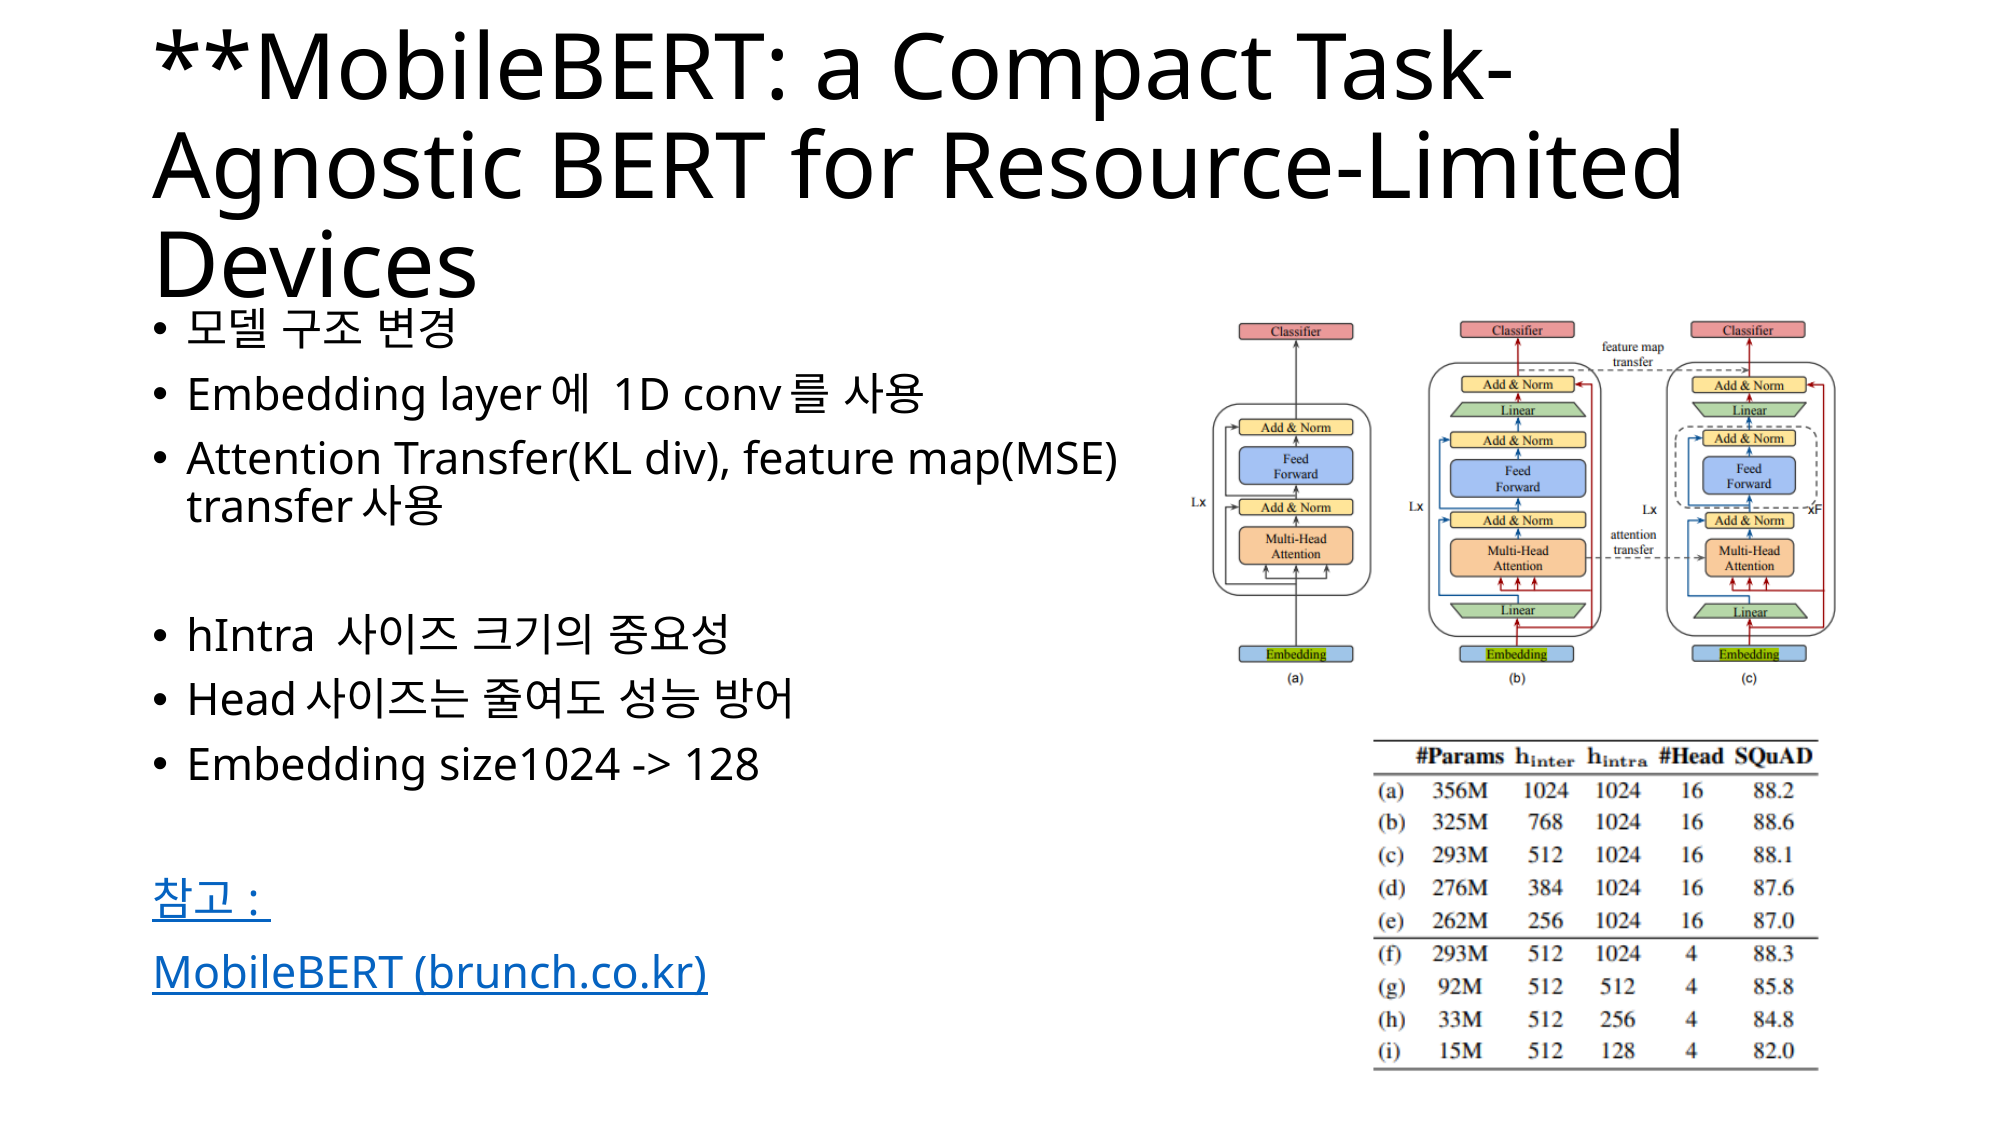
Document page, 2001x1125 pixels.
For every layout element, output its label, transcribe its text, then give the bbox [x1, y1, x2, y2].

list 모델 구조 변경 Embedding layer에 1D conv를 사용 Attention Transfer(KL div), feature map(MSE) transfer사용 hIntra 사이즈 크기의 중요성 Head사이즈는 줄여도 성능 방어 Embedding size1024 -> 128 참고 : MobileBERT (brunch.co.kr) [137, 299, 1148, 1014]
title **MobileBERT: a Compact Task-Agnostic BERT for Resource-Limited Devices [137, 59, 1863, 278]
picture [1171, 310, 1850, 691]
picture [1358, 734, 1836, 1082]
